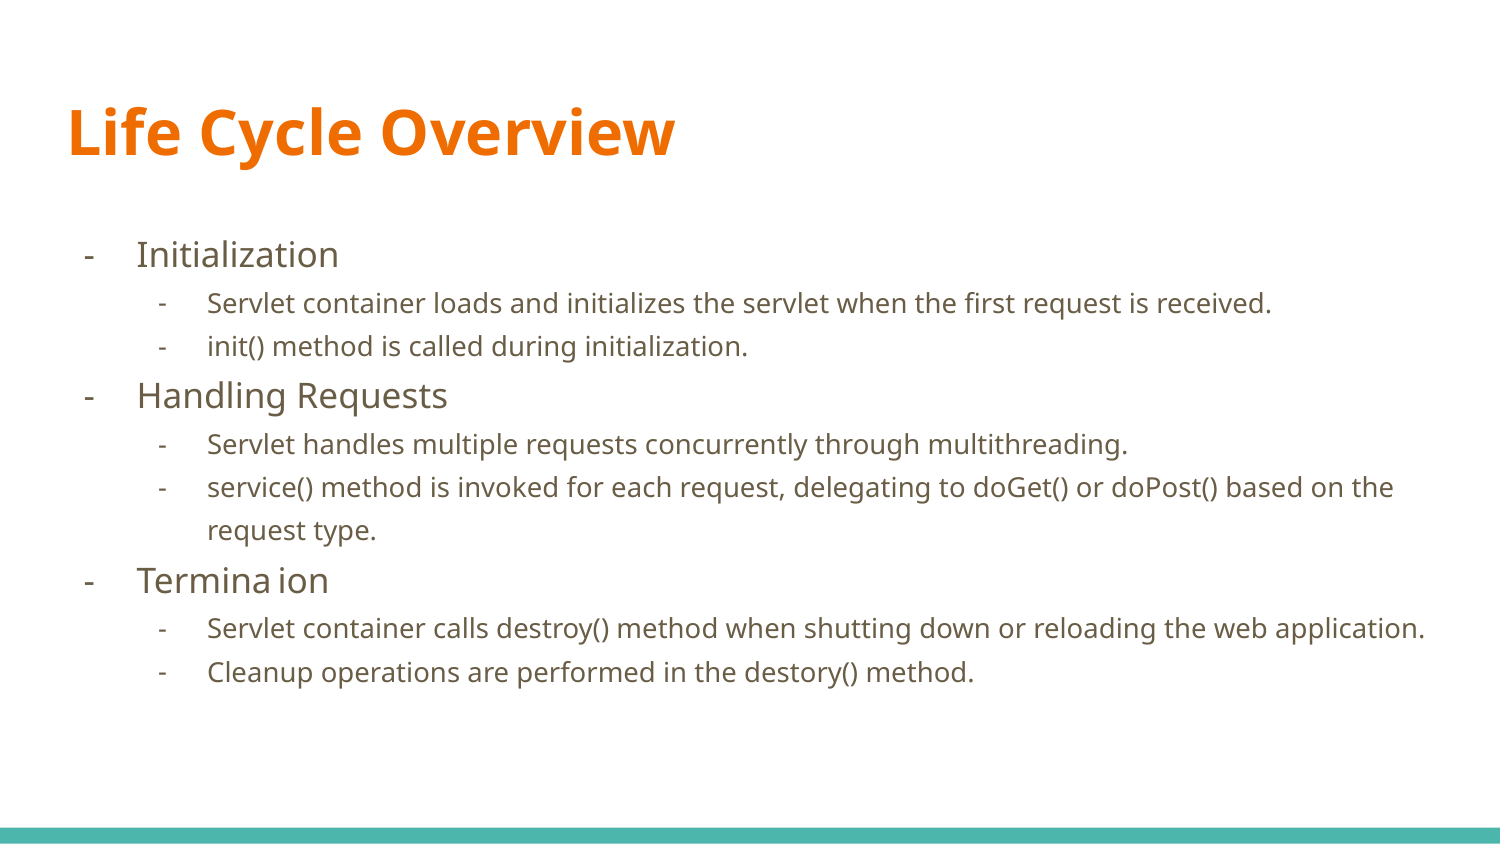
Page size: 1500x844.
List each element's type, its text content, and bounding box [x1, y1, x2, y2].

list Initialization Servlet container loads and initializes the servlet when the first request is received. init() method is called during initialization. Handling Requests Servlet handles multiple requests concurrently through multithreading. service() method is invoked for each request, delegating to doGet() or doPost() based on the request type. Termina ion Servlet container calls destroy() method when shutting down or reloading the web application. Cleanup operations are performed in the destory() method. [51, 207, 1449, 750]
title Life Cycle Overview [51, 72, 1449, 189]
